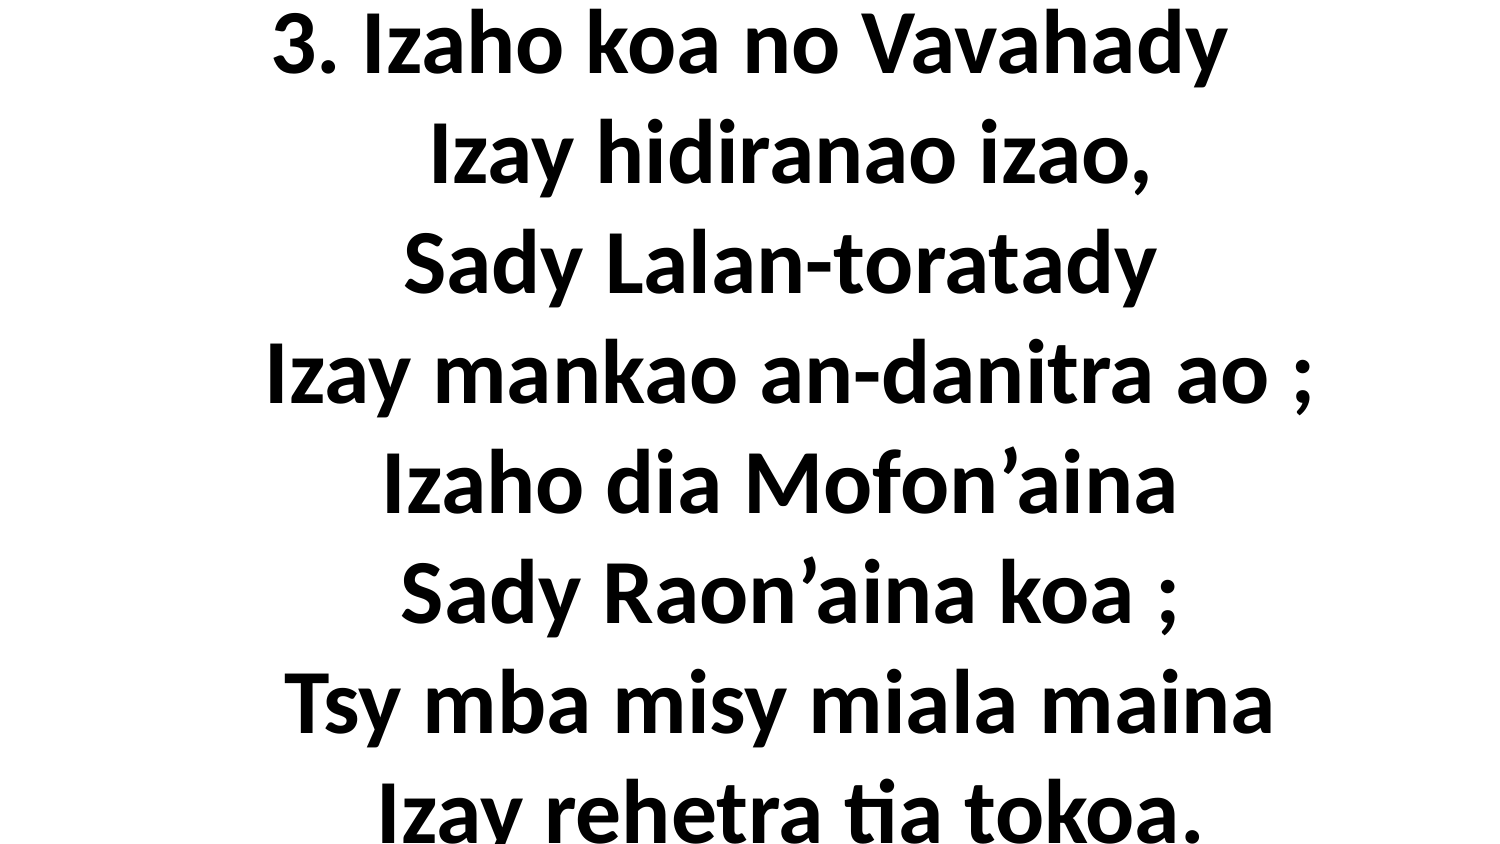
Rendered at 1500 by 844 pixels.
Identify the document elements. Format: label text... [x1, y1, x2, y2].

title 3. Izaho koa no Vavahady Izay hidiranao izao, Sady Lalan-toratady Izay mankao an-danitra ao ; Izaho dia Mofon’aina Sady Raon’aina koa ; Tsy mba misy miala maina Izay rehetra tia tokoa. [0, 0, 1500, 844]
